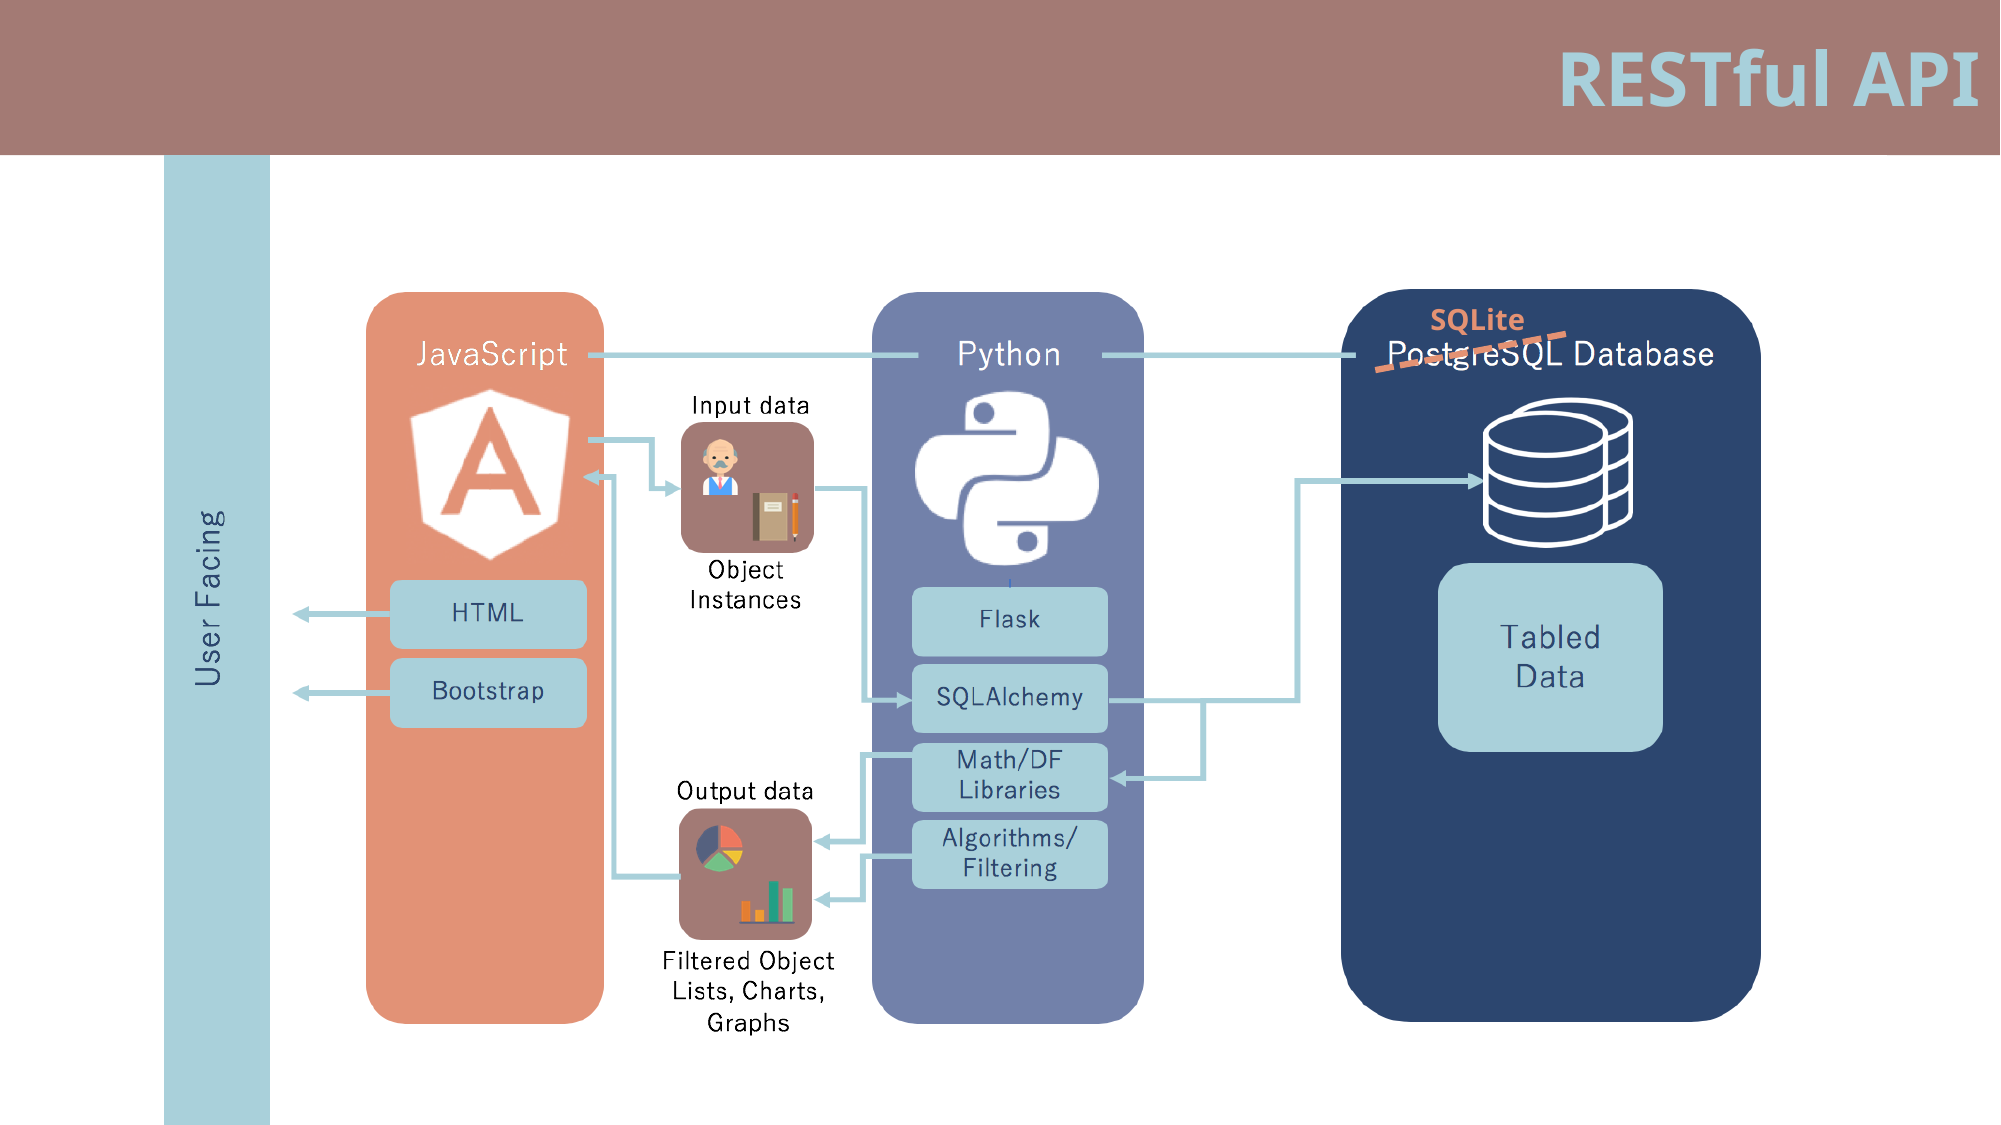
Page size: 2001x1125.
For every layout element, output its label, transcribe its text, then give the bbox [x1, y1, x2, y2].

text_box RESTful API [1231, 23, 1997, 129]
text_box [0, 0, 2000, 156]
picture [164, 155, 1887, 1125]
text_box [1375, 333, 1571, 371]
